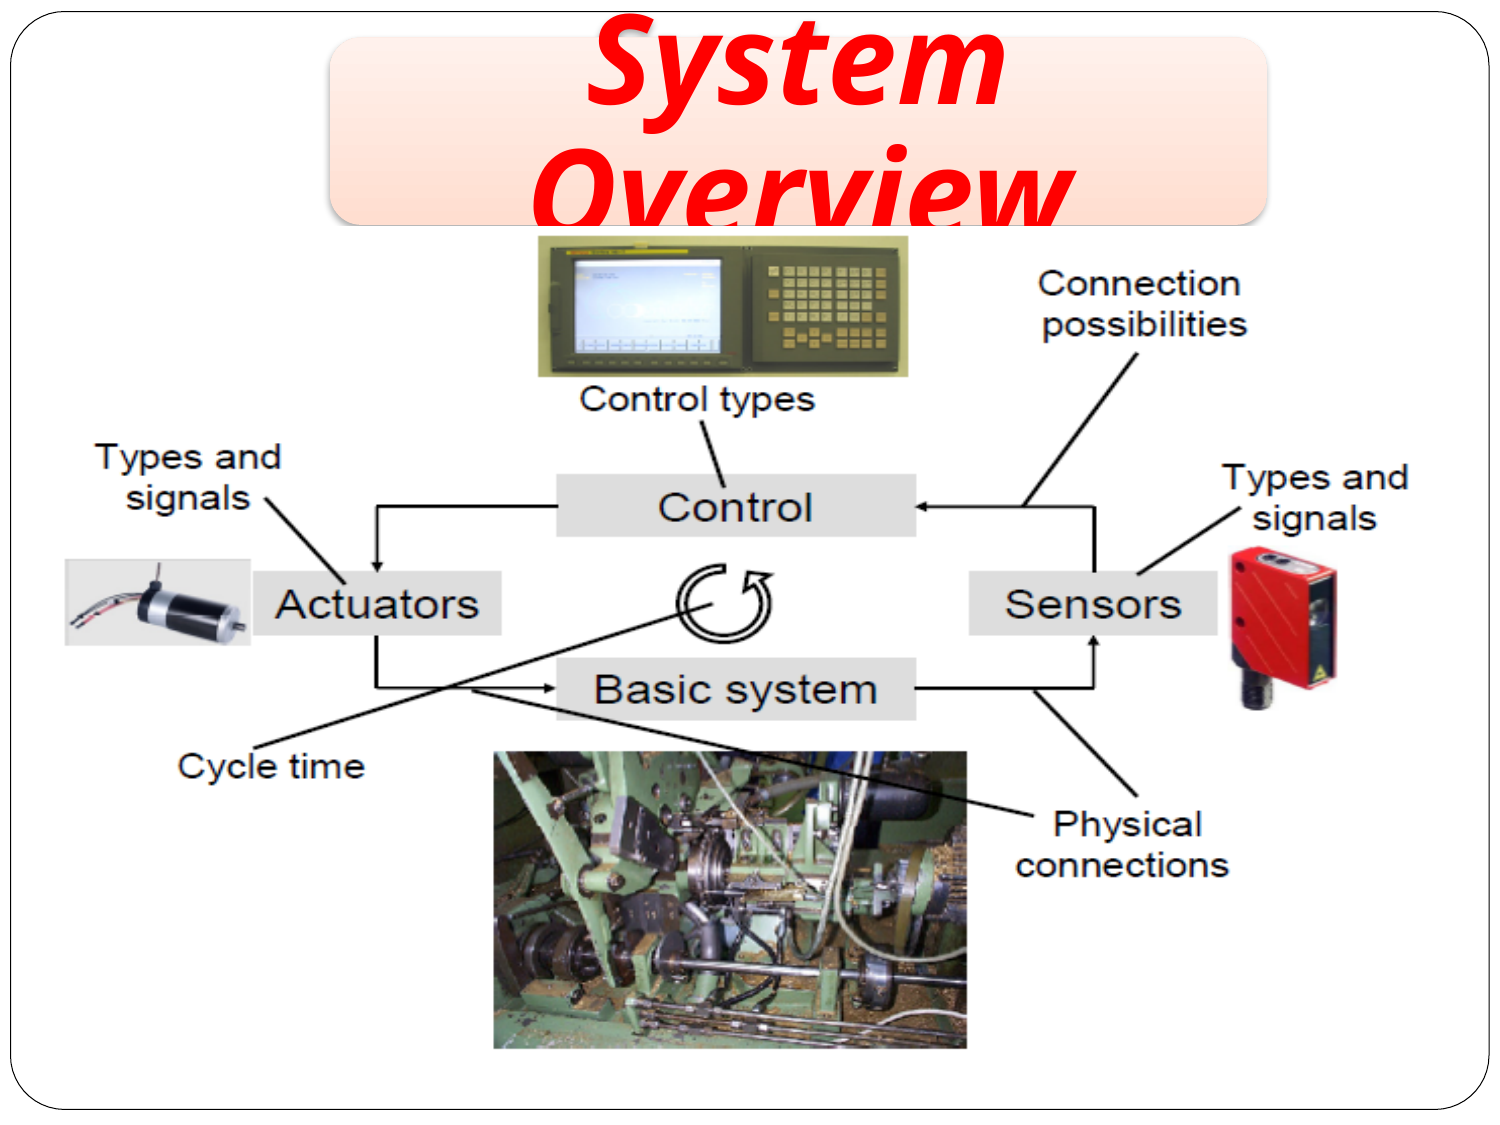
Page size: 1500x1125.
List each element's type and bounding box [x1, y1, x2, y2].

text_box [329, 37, 1268, 224]
picture [34, 226, 1466, 1090]
